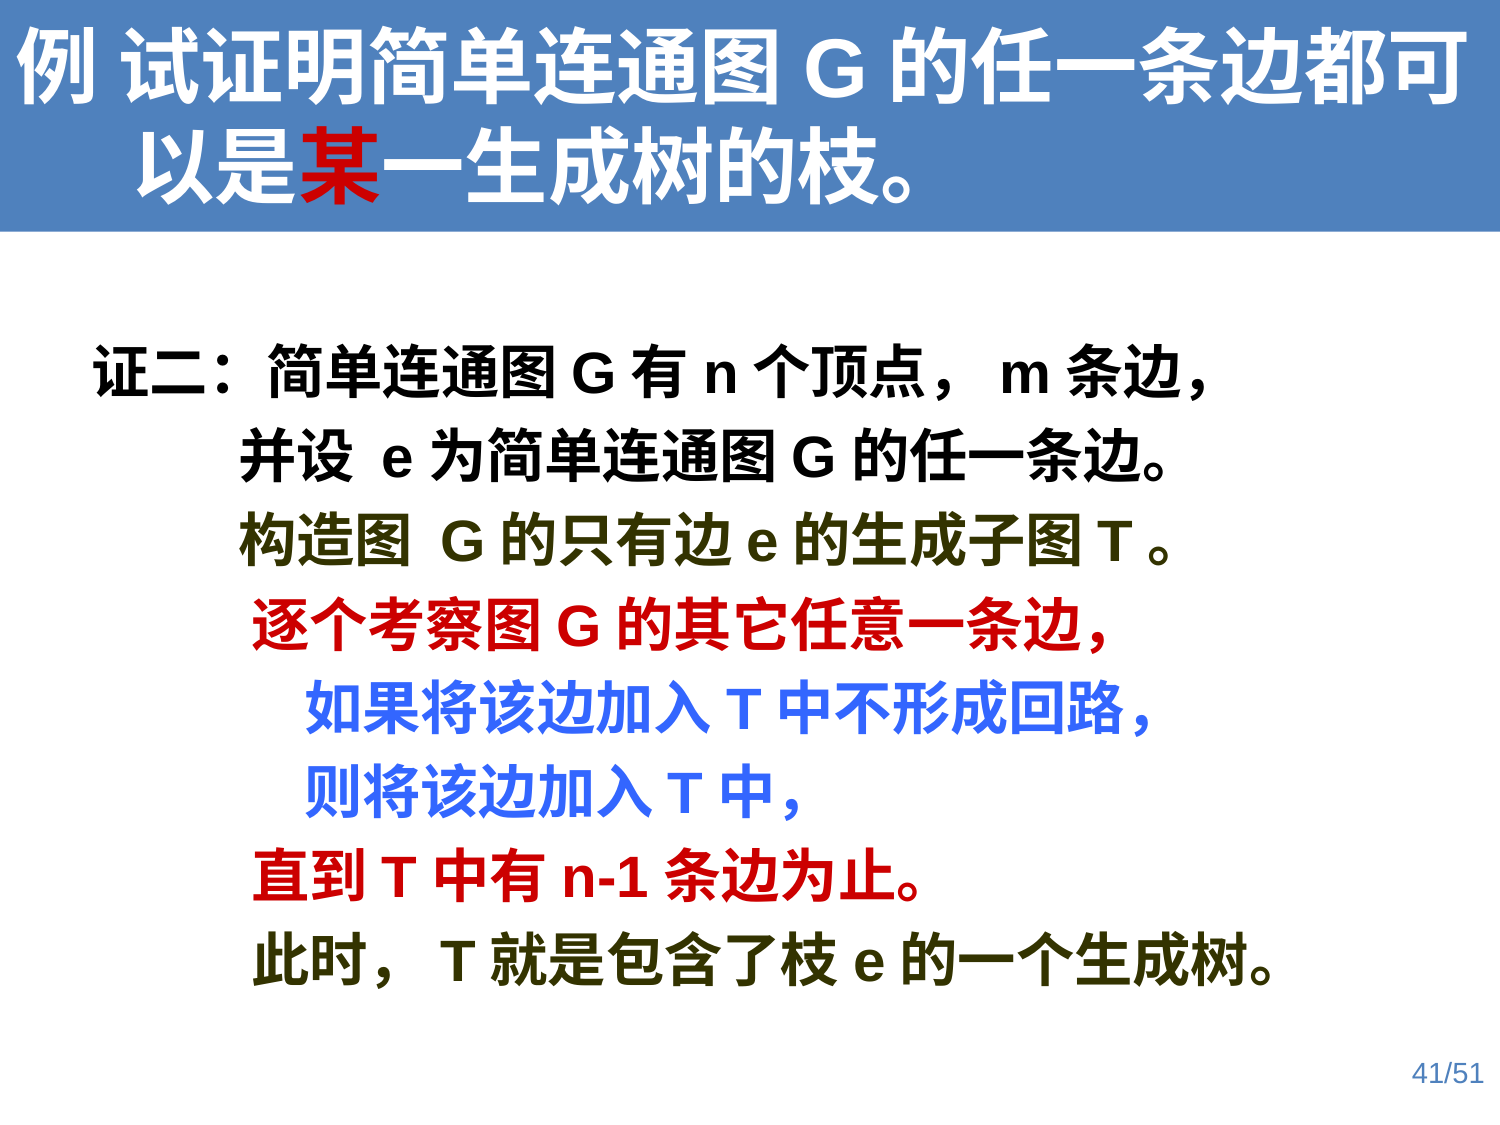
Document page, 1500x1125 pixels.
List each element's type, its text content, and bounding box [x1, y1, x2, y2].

slide_number 41/51 [1149, 1046, 1500, 1125]
text_box 证二：简单连通图G有n个顶点，m条边， 并设 e为简单连通图G的任一条边。 构造图 G的只有边e的生成子图T。 逐个考察图G的其它任意一条边， 如果将该边加入T中不形成回路， 则将该边加入T中， 直到T中有n-1条边为止。 此时，T就是包含了枝e的一个生成树。 [76, 314, 1353, 1001]
title 例 试证明简单连通图G的任一条边都可以是某一生成树的枝。 [0, 0, 1500, 232]
